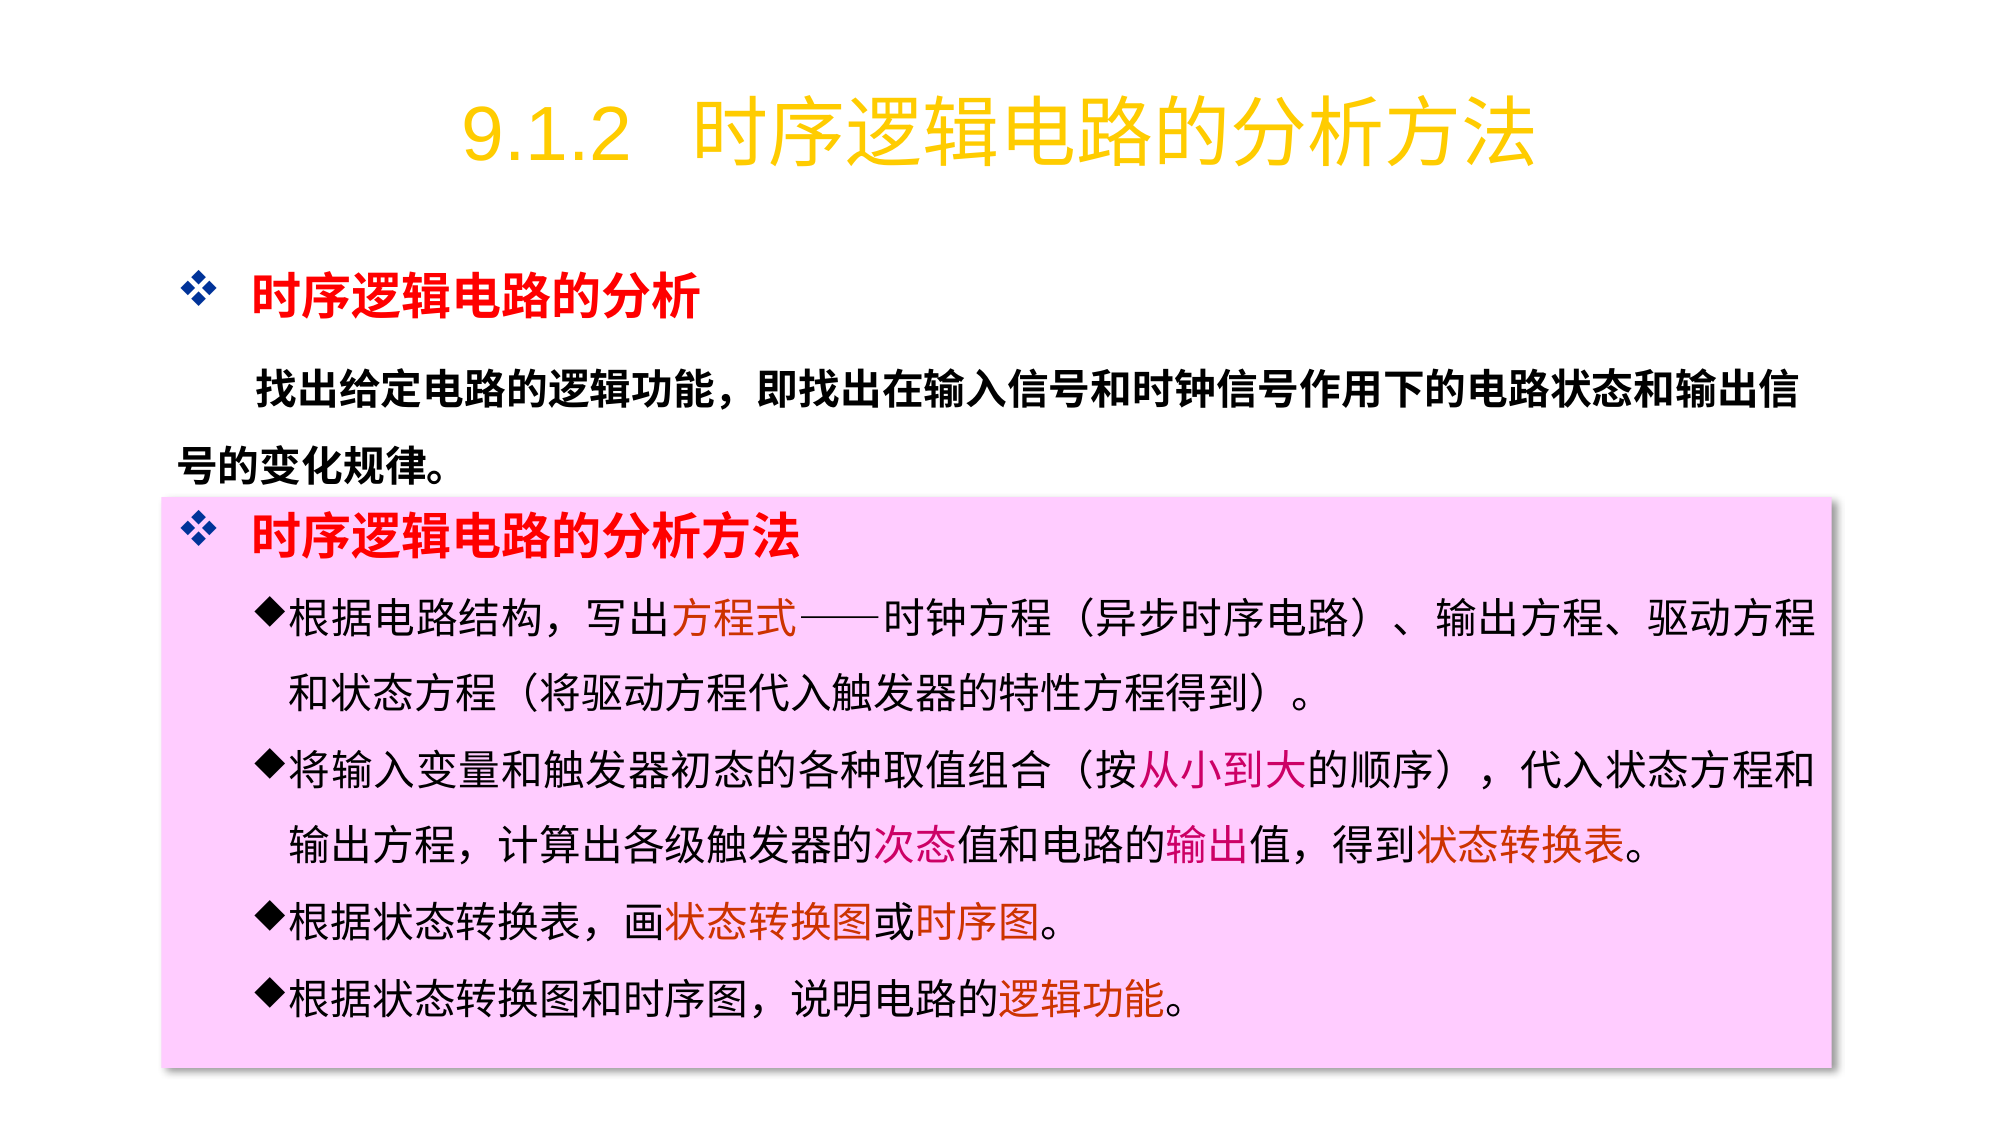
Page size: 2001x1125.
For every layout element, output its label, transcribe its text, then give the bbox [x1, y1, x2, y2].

title 9.1.2 时序逻辑电路的分析方法 [405, 85, 1595, 186]
text_box 时序逻辑电路的分析 找出给定电路的逻辑功能，即找出在输入信号和时钟信号作用下的电路状态和输出信号的变化规律。 [161, 226, 1853, 497]
list 时序逻辑电路的分析方法 根据电路结构，写出方程式——时钟方程（异步时序电路）、输出方程、驱动方程和状态方程（将驱动方程代入触发器的特性方程得到）。 将输入变量和触发器初态的各种取值组合（按从小到大的顺序），代入状态方程和输出方程，计算出各级触发器的次态值和电路的输出值，得到状态转换表。 根据状态转换表，画状态转换图或时序图。 根据状态转换图和时序图，说明电路的逻辑功能。 [161, 497, 1832, 1068]
